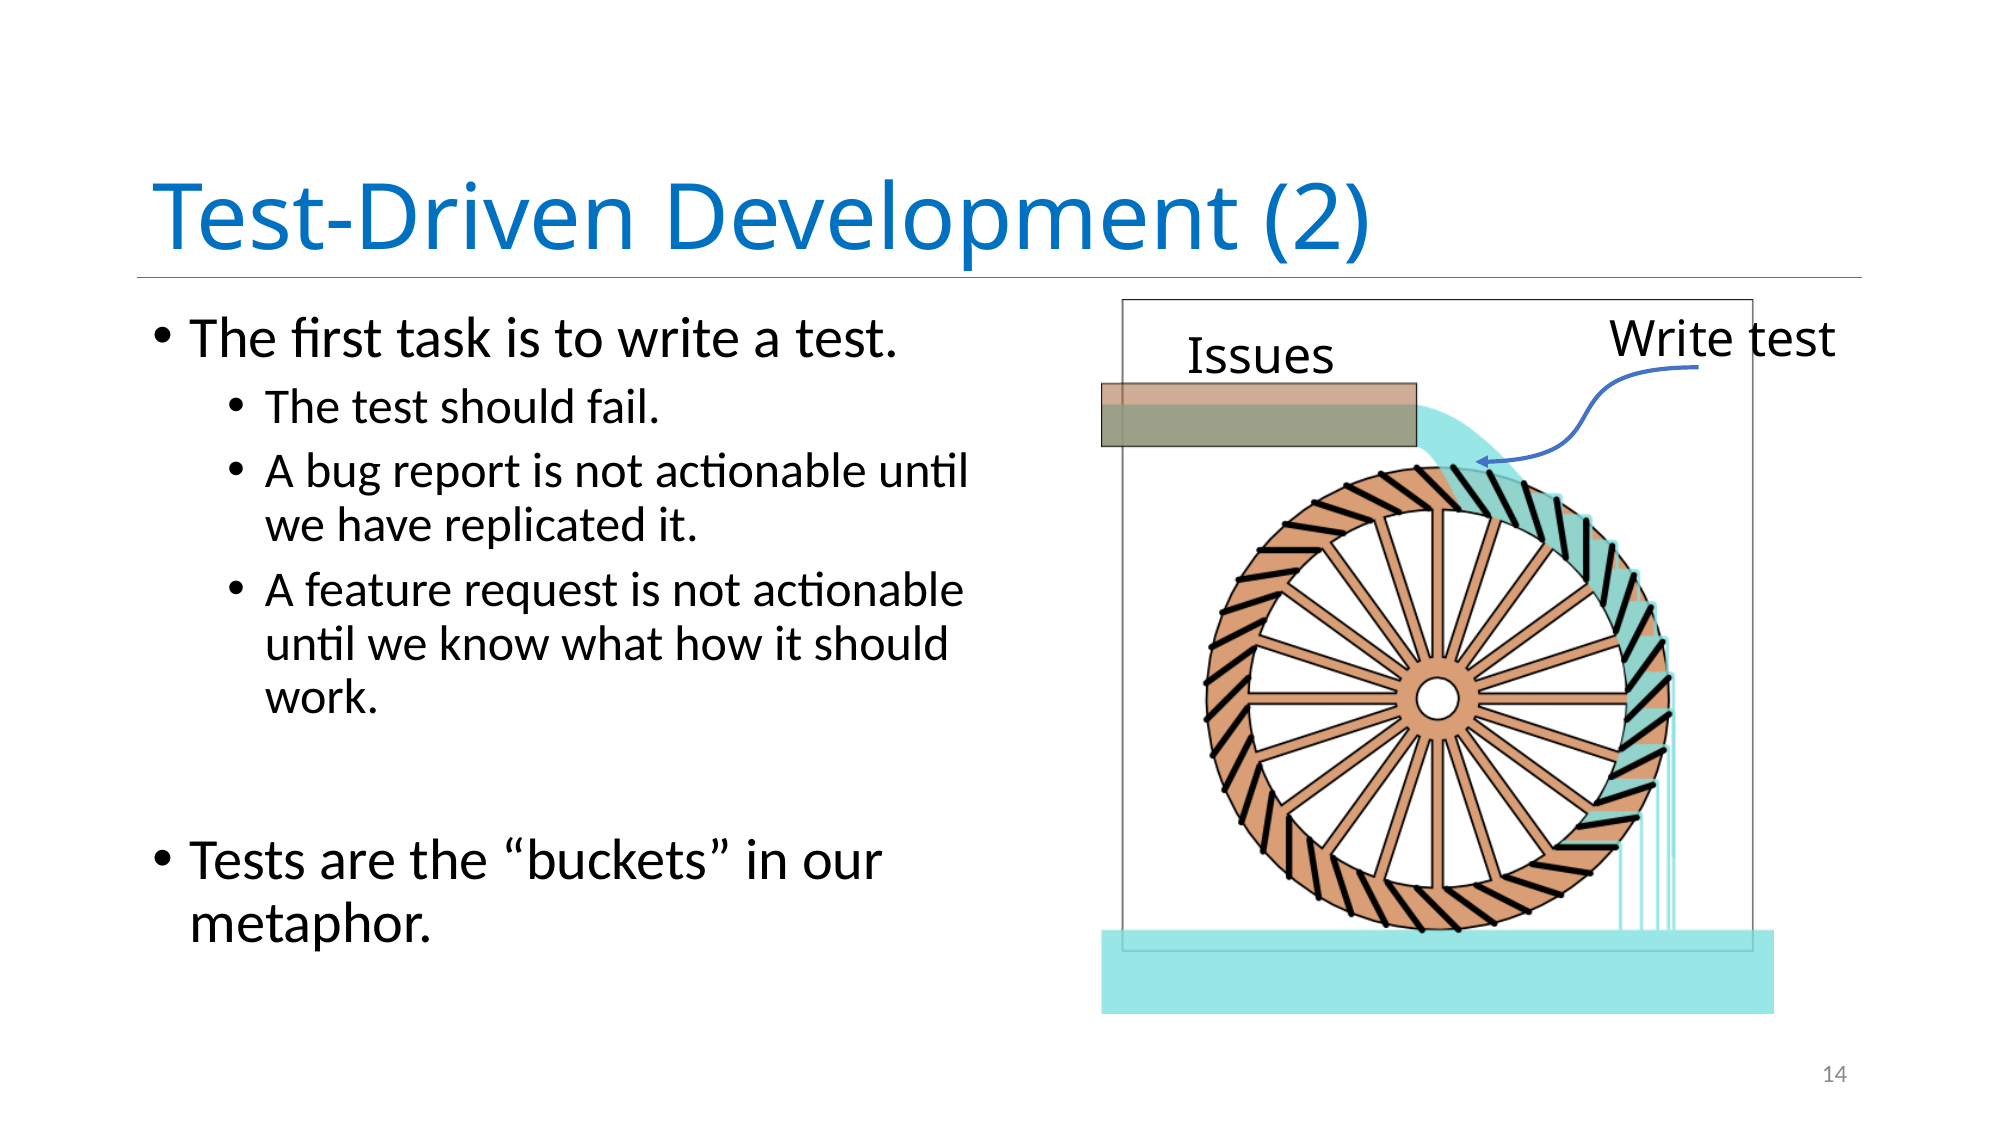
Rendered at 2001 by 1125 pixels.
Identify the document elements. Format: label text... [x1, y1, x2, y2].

list The first task is to write a test. The test should fail. A bug report is not actionable until we have replicated it. A feature request is not actionable until we know what how it should work. Tests are the “buckets” in our metaphor. [137, 299, 988, 1014]
picture [1101, 299, 1774, 1014]
text_box Write test [1774, 299, 1852, 375]
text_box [1475, 367, 1699, 462]
slide_number 14 [1412, 1042, 1863, 1103]
title Test-Driven Development (2) [137, 59, 1863, 278]
